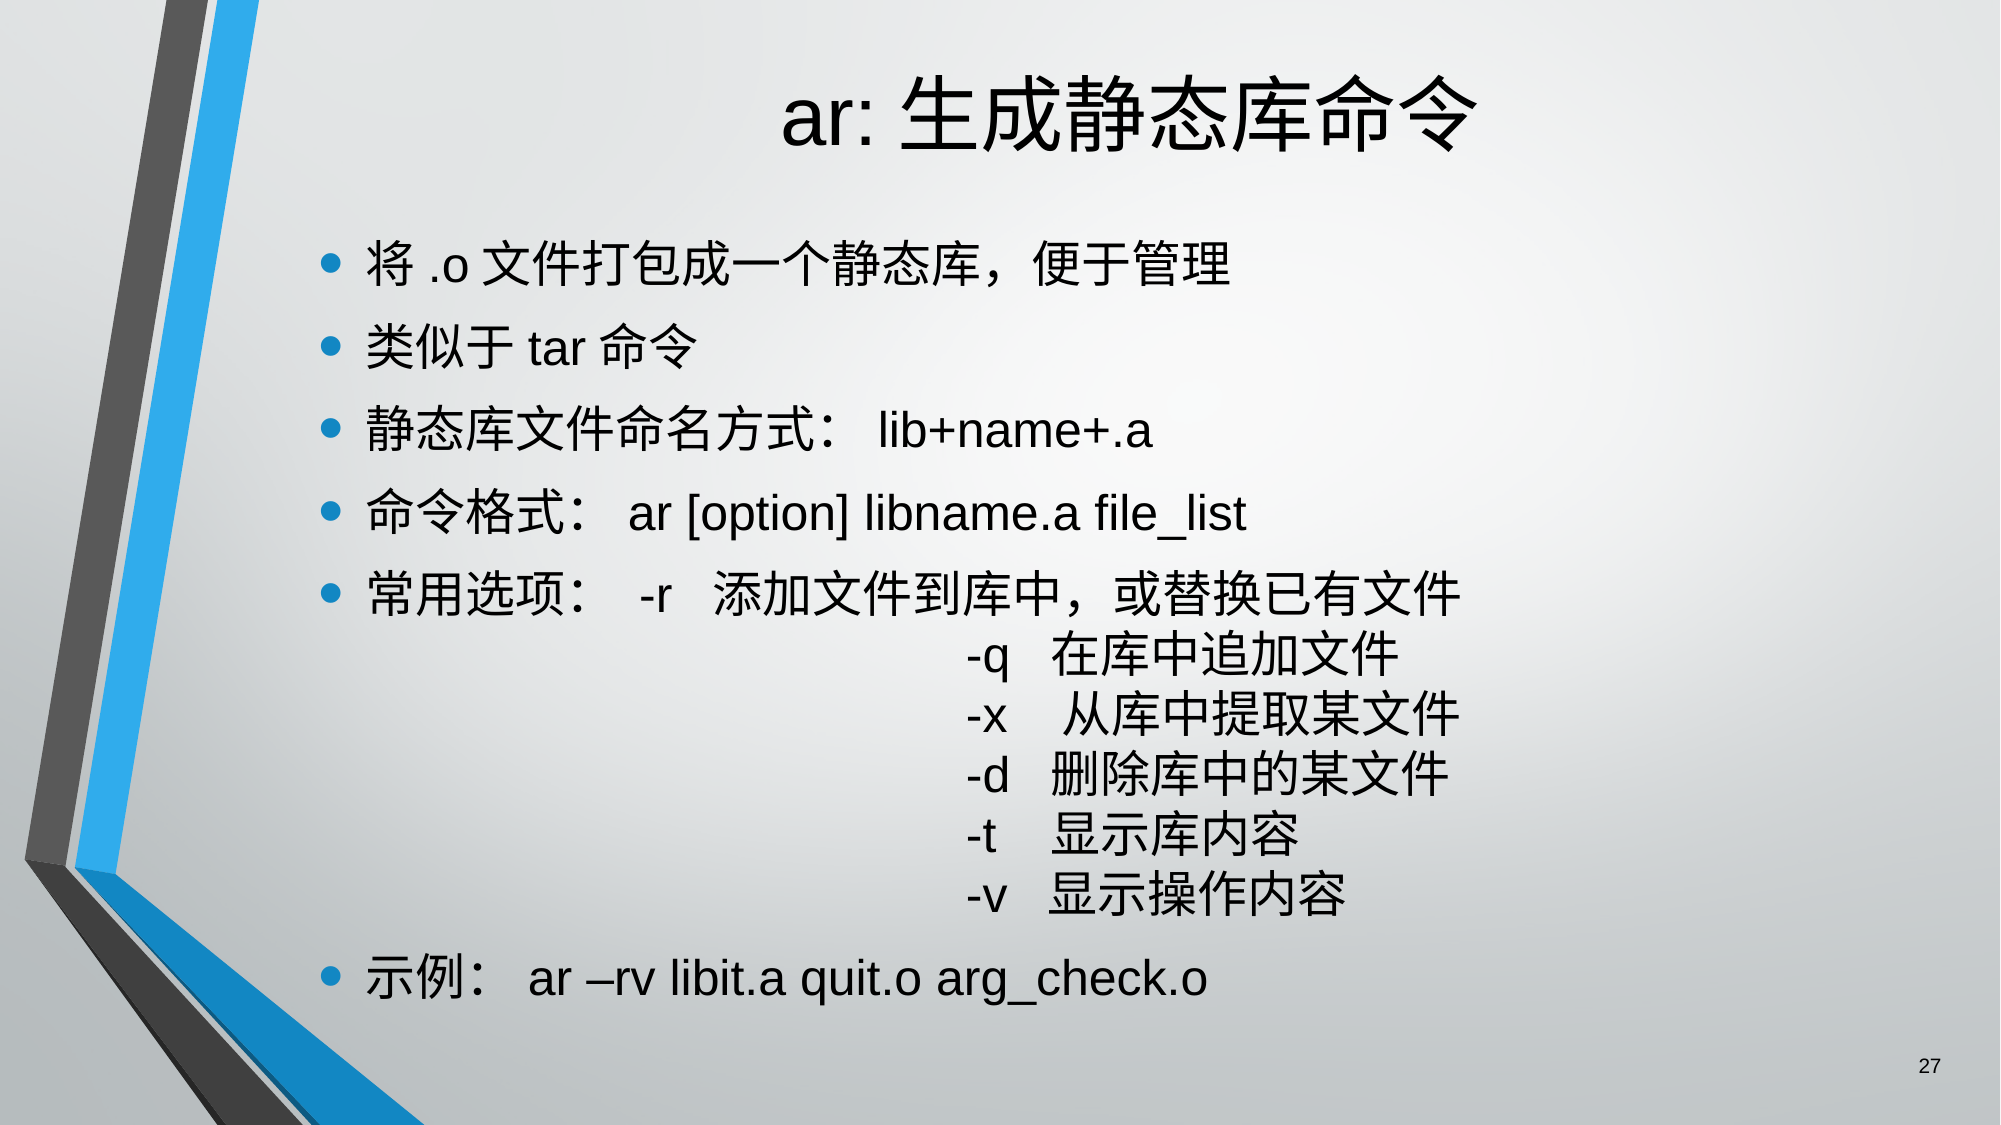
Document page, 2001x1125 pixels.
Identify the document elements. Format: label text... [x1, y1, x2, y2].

slide_number 27 [1866, 1034, 1957, 1095]
list 将.o文件打包成一个静态库，便于管理 类似于tar命令 静态库文件命名方式：lib+name+.a 命令格式：ar [option] libname.a file_list 常用选项： -r 添加文件到库中，或替换已有文件 -q 在库中追加文件 -x 从库中提取某文件 -d 删除库中的某文件 -t 显示库内容 -v 显示操作内容 示例：ar –rv libit.a quit.o arg_check.o [304, 202, 1957, 1014]
title ar:生成静态库命令 [304, 38, 1957, 187]
